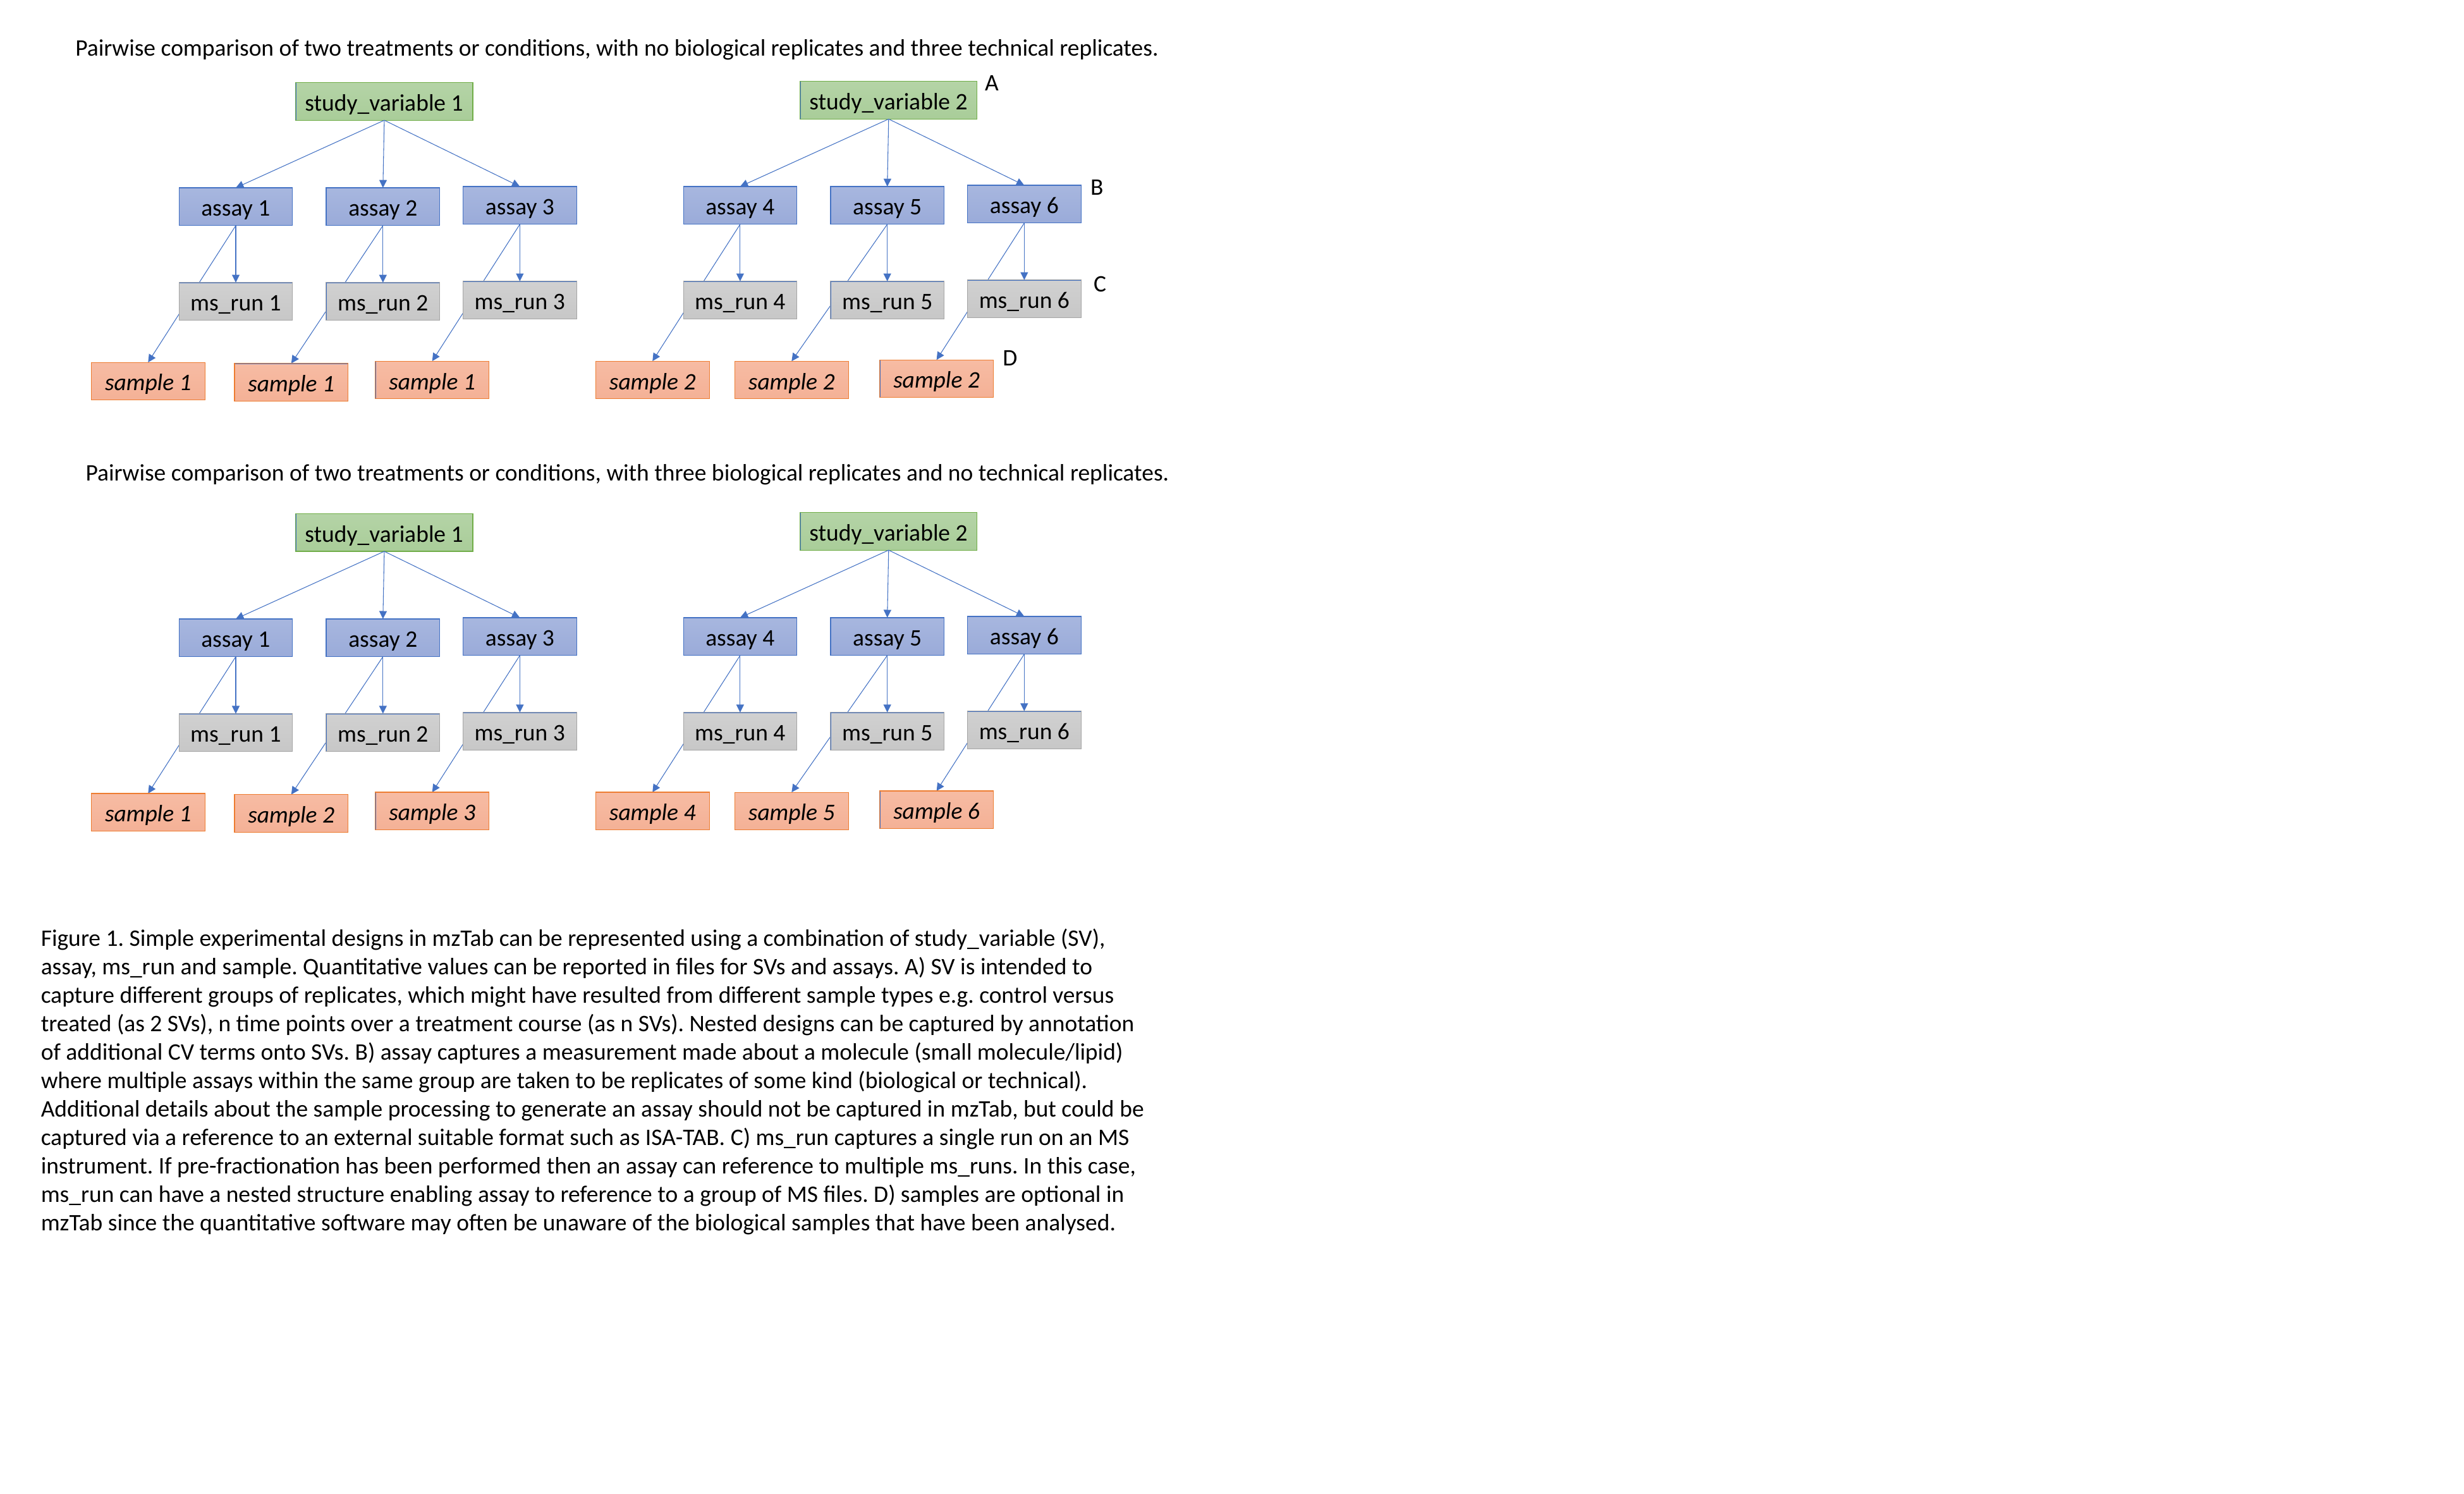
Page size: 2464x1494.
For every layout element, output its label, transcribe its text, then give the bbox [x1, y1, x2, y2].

text_box ms_run 1 [236, 282, 291, 321]
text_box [235, 551, 382, 619]
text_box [384, 121, 520, 187]
text_box study_variable 2 [800, 512, 977, 550]
text_box study_variable 2 [800, 81, 977, 119]
text_box ms_run 5 [887, 281, 936, 319]
text_box assay 5 [830, 186, 944, 224]
text_box sample 2 [595, 361, 710, 399]
text_box ms_run 4 [740, 712, 791, 750]
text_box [740, 119, 887, 187]
text_box sample 4 [595, 792, 710, 830]
text_box sample 1 [91, 362, 205, 400]
text_box ms_run 5 [887, 712, 936, 750]
text_box ms_run 3 [520, 712, 577, 750]
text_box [888, 119, 1025, 185]
text_box ms_run 4 [740, 281, 791, 319]
text_box sample 1 [234, 363, 348, 401]
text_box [888, 550, 1025, 616]
text_box assay 3 [463, 617, 577, 656]
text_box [384, 551, 520, 618]
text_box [432, 224, 520, 362]
text_box sample 3 [375, 792, 489, 830]
text_box assay 1 [179, 618, 293, 657]
text_box assay 3 [463, 186, 577, 224]
text_box ms_run 6 [1025, 279, 1082, 318]
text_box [791, 656, 887, 793]
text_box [432, 656, 520, 793]
text_box A [975, 62, 1008, 100]
text_box assay 2 [326, 187, 440, 226]
text_box assay 4 [683, 186, 797, 224]
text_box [740, 550, 887, 618]
text_box Pairwise comparison of two treatments or conditions, with three biological replicates and no technical replicates. [71, 452, 1185, 491]
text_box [291, 226, 383, 364]
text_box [936, 654, 1025, 792]
text_box sample 1 [375, 361, 489, 399]
text_box sample 2 [879, 360, 994, 398]
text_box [235, 121, 382, 188]
text_box assay 6 [967, 185, 1082, 223]
text_box D [993, 337, 1027, 376]
text_box assay 1 [179, 187, 293, 226]
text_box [791, 224, 887, 362]
text_box study_variable 1 [295, 513, 473, 551]
text_box ms_run 1 [236, 713, 291, 752]
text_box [148, 657, 236, 794]
text_box ms_run 2 [383, 282, 432, 321]
text_box study_variable 1 [295, 82, 473, 121]
text_box sample 1 [91, 793, 205, 831]
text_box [652, 224, 740, 362]
text_box assay 2 [326, 618, 440, 657]
text_box sample 2 [234, 794, 348, 833]
text_box ms_run 2 [383, 713, 432, 752]
text_box Figure 1. Simple experimental designs in mzTab can be represented using a combination of study_variable (SV), assay, ms_run and sample. Quantitative values can be reported in files for SVs and assays. A) SV is intended to capture different groups of replicates, which might have resulted from different sample types e.g. control versus treated (as 2 SVs), n time points over a treatment course (as n SVs). Nested designs can be captured by annotation of additional CV terms onto SVs. B) assay captures a measurement made about a molecule (small molecule/lipid) where multiple assays within the same group are taken to be replicates of some kind (biological or technical). Additional details about the sample processing to generate an assay should not be captured in mzTab, but could be captured via a reference to an external suitable format such as ISA-TAB. C) ms_run captures a single run on an MS instrument. If pre-fractionation has been performed then an assay can reference to multiple ms_runs. In this case, ms_run can have a nested structure enabling assay to reference to a group of MS files. D) samples are optional in mzTab since the quantitative software may often be unaware of the biological samples that have been analysed. [31, 917, 1162, 1240]
text_box B [1081, 166, 1113, 205]
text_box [291, 657, 383, 795]
text_box assay 4 [683, 617, 797, 656]
text_box ms_run 3 [520, 281, 577, 319]
text_box Pairwise comparison of two treatments or conditions, with no biological replicates and three technical replicates. [66, 27, 1174, 65]
text_box ms_run 6 [1025, 711, 1082, 749]
text_box sample 6 [879, 790, 994, 829]
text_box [936, 223, 1025, 360]
text_box assay 5 [830, 617, 944, 656]
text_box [652, 656, 740, 793]
text_box sample 2 [735, 361, 849, 399]
text_box C [1084, 263, 1116, 302]
text_box assay 6 [967, 616, 1082, 654]
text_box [148, 226, 236, 363]
text_box sample 5 [735, 792, 849, 830]
